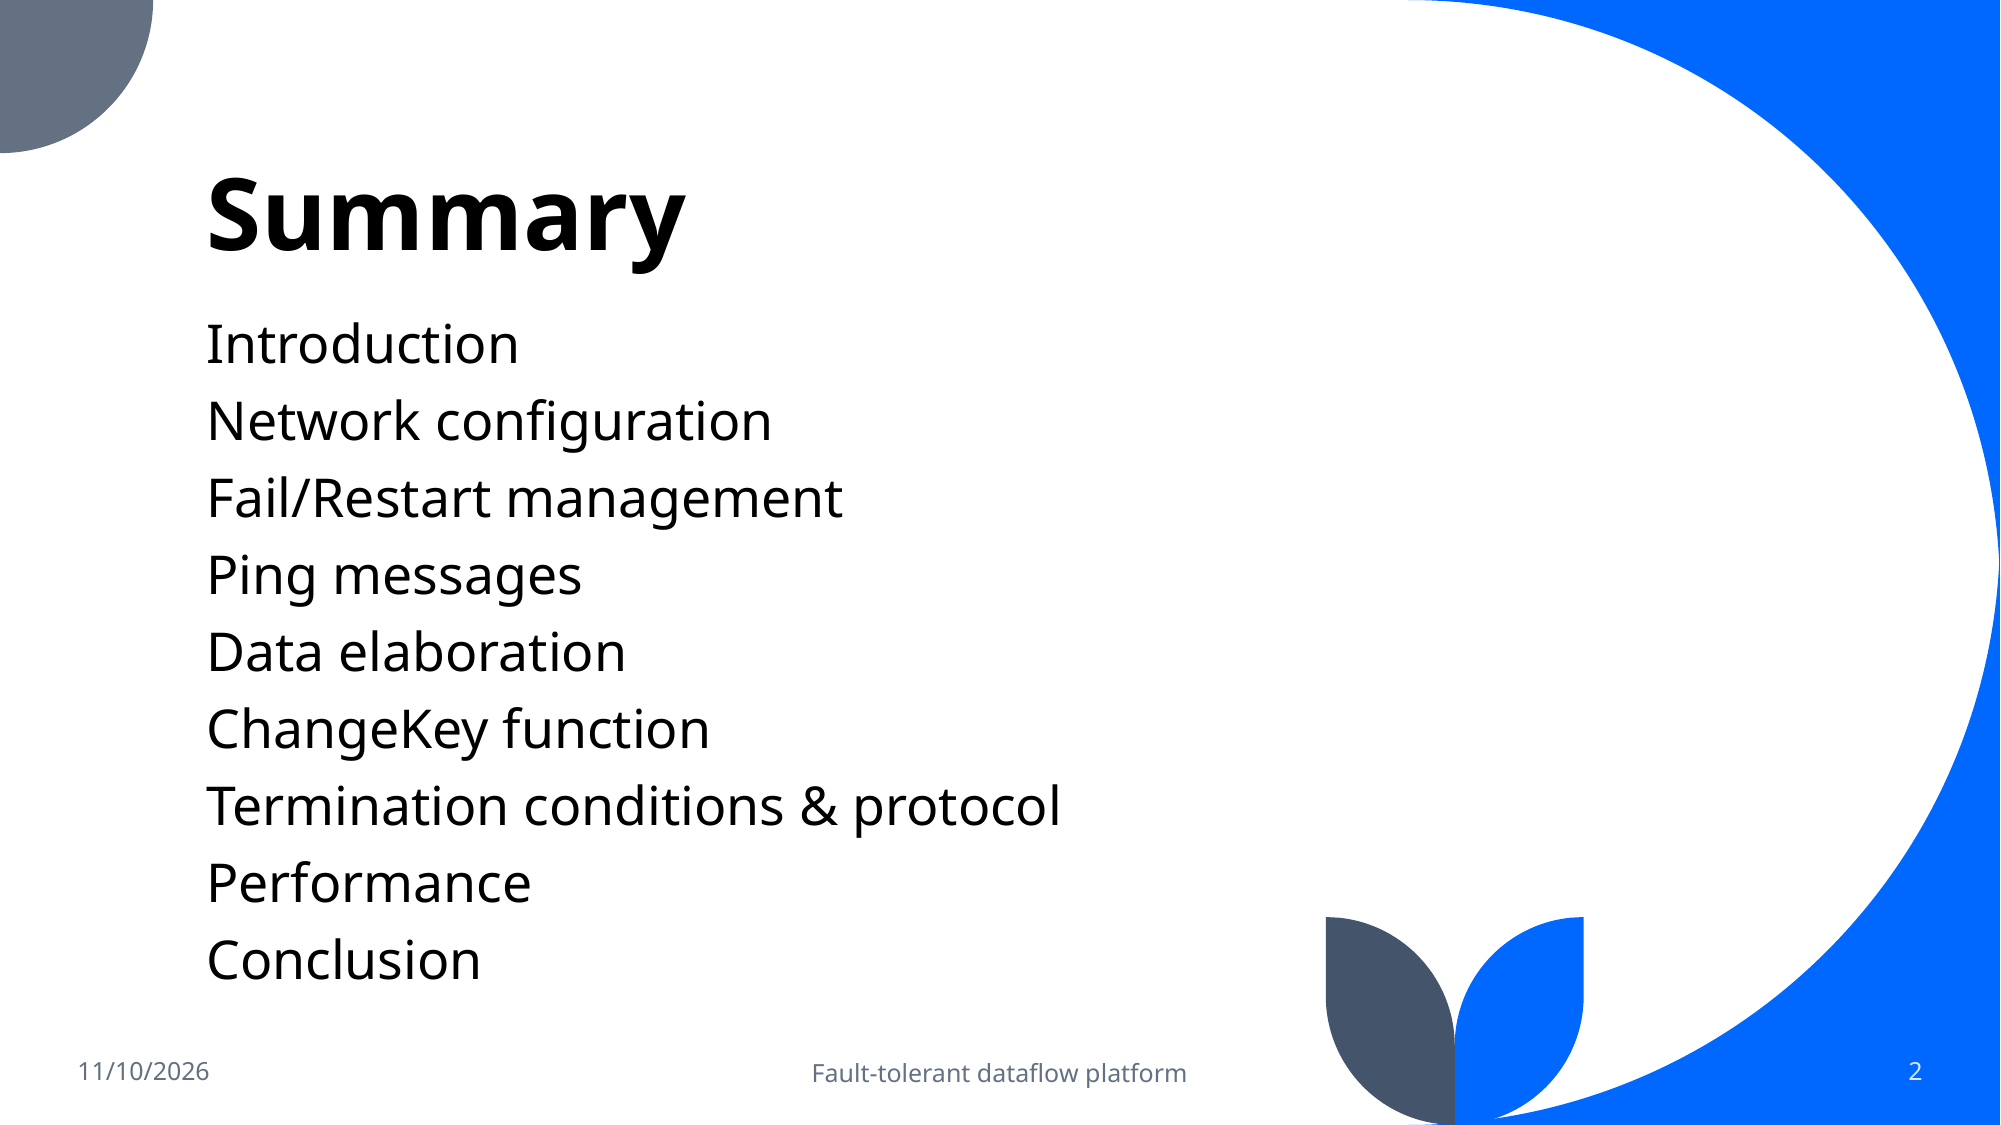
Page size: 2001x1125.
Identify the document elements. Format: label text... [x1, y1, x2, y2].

slide_number 2 [1665, 1042, 1938, 1103]
title Summary [191, 62, 1796, 280]
list Introduction Network configuration Fail/Restart management Ping messages Data elaboration ChangeKey function Termination conditions & protocol Performance Conclusion [191, 309, 1796, 1004]
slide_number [62, 1042, 513, 1103]
footer Fault-tolerant dataflow platform [662, 1042, 1338, 1103]
